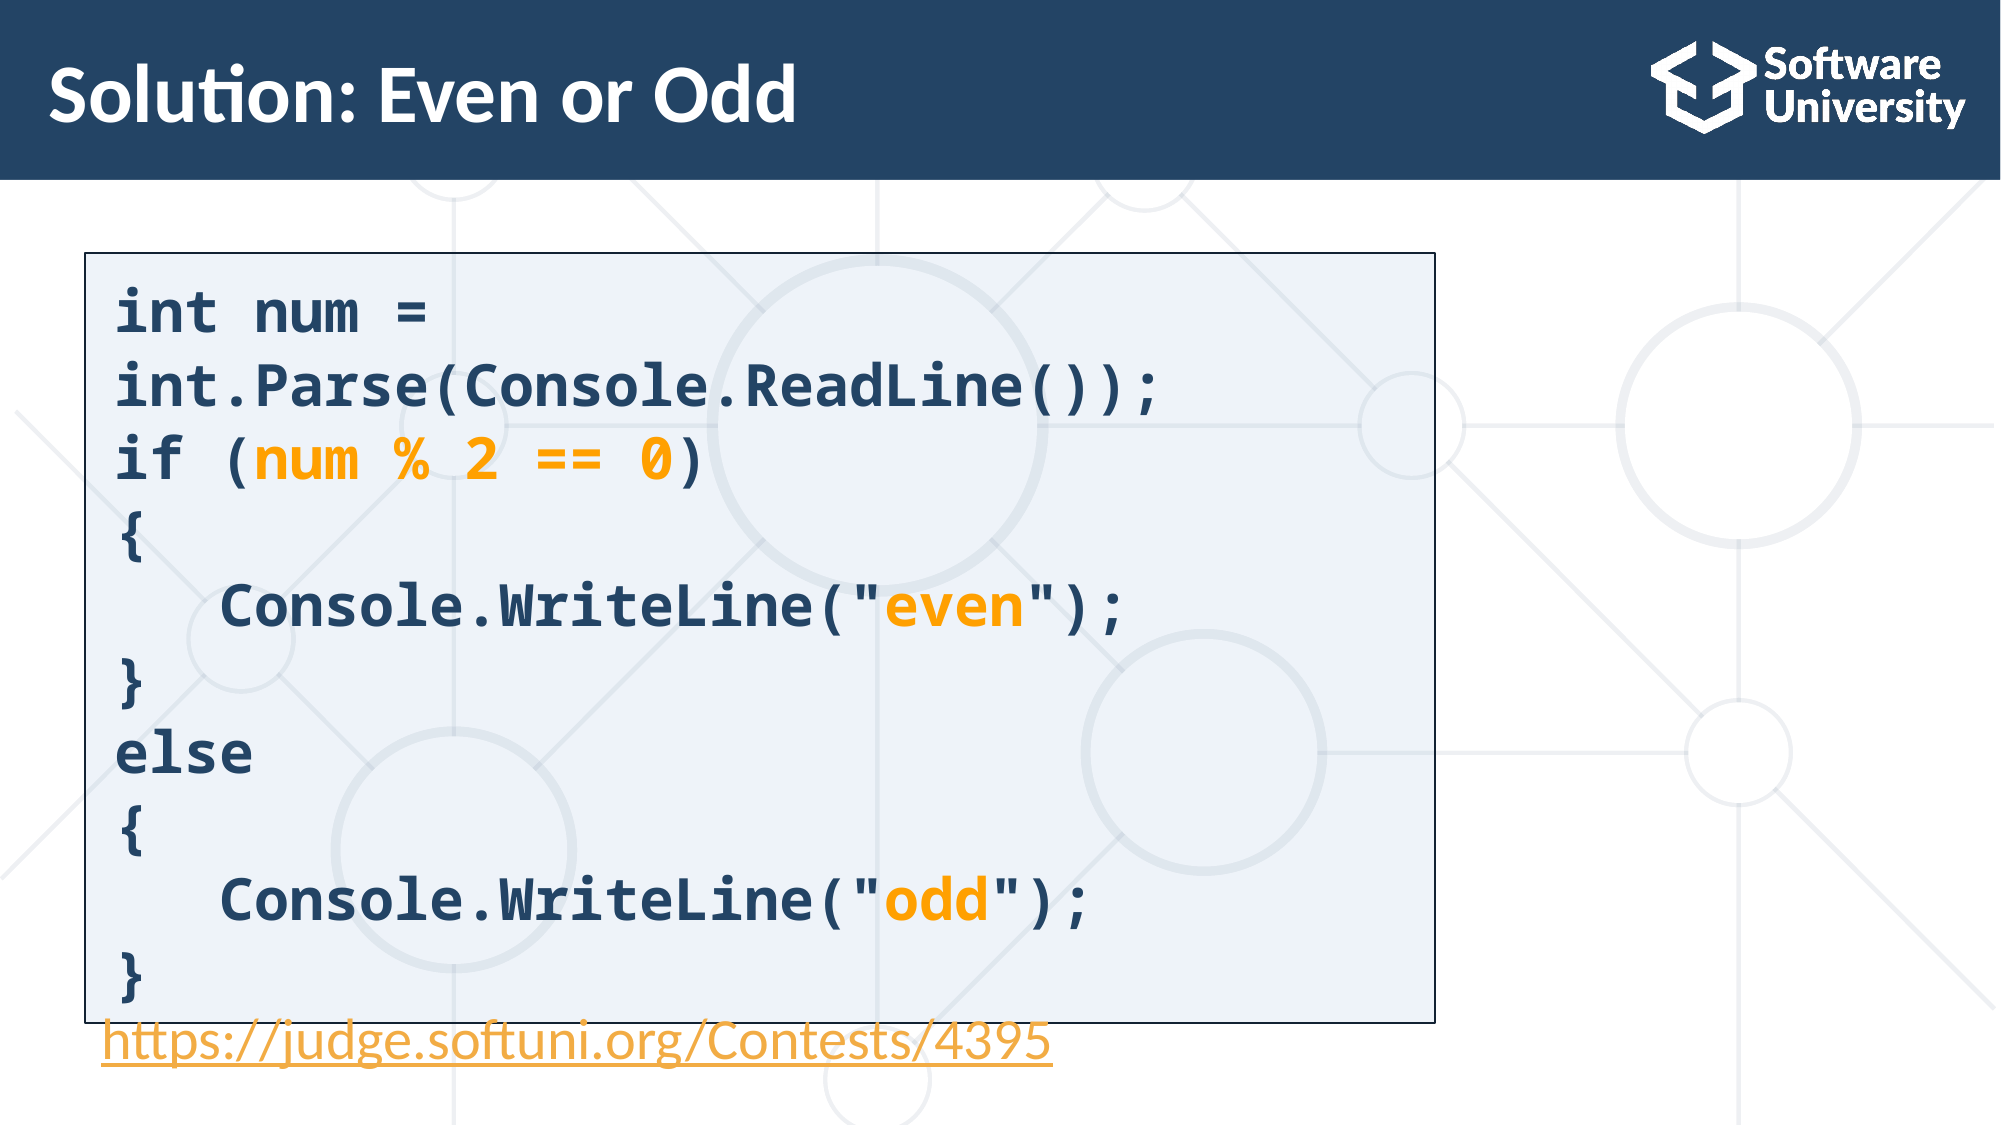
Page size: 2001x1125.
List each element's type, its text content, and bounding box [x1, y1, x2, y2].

text_box int num = int.Parse(Console.ReadLine()); if (num % 2 == 0) { Console.WriteLine("even"); } else { Console.WriteLine("odd"); } [84, 253, 1435, 1024]
picture [1651, 41, 1966, 134]
text_box https://judge.softuni.org/Contests/4395 [86, 993, 1502, 1079]
title Solution: Even or Odd [31, 16, 1625, 162]
